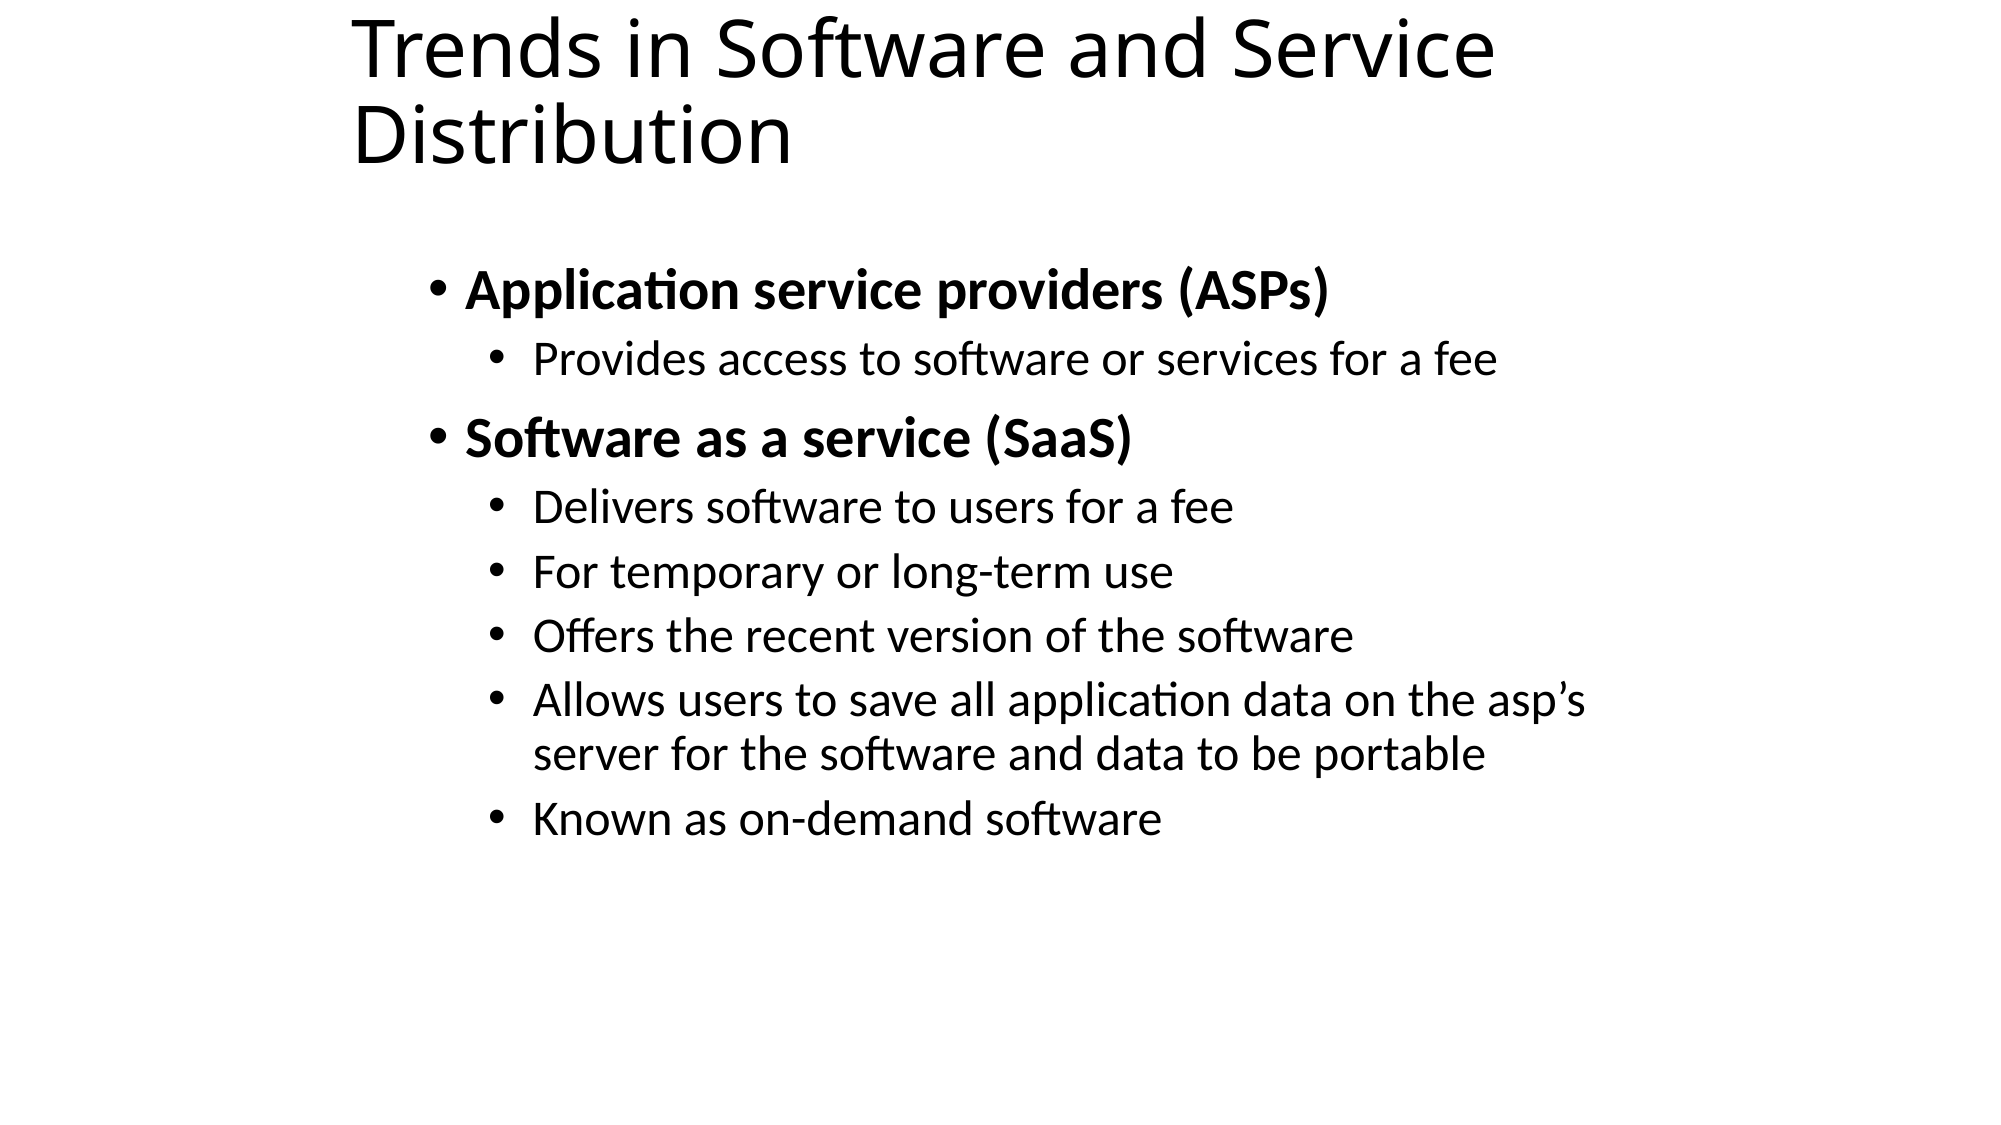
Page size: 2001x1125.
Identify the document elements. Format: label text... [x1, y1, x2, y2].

title Trends in Software and Service Distribution [336, 0, 1687, 188]
list Application service providers (ASPs) Provides access to software or services for a fee Software as a service (SaaS) Delivers software to users for a fee For temporary or long-term use Offers the recent version of the software Allows users to save all application data on the asp’s server for the software and data to be portable Known as on-demand software [413, 251, 1697, 946]
